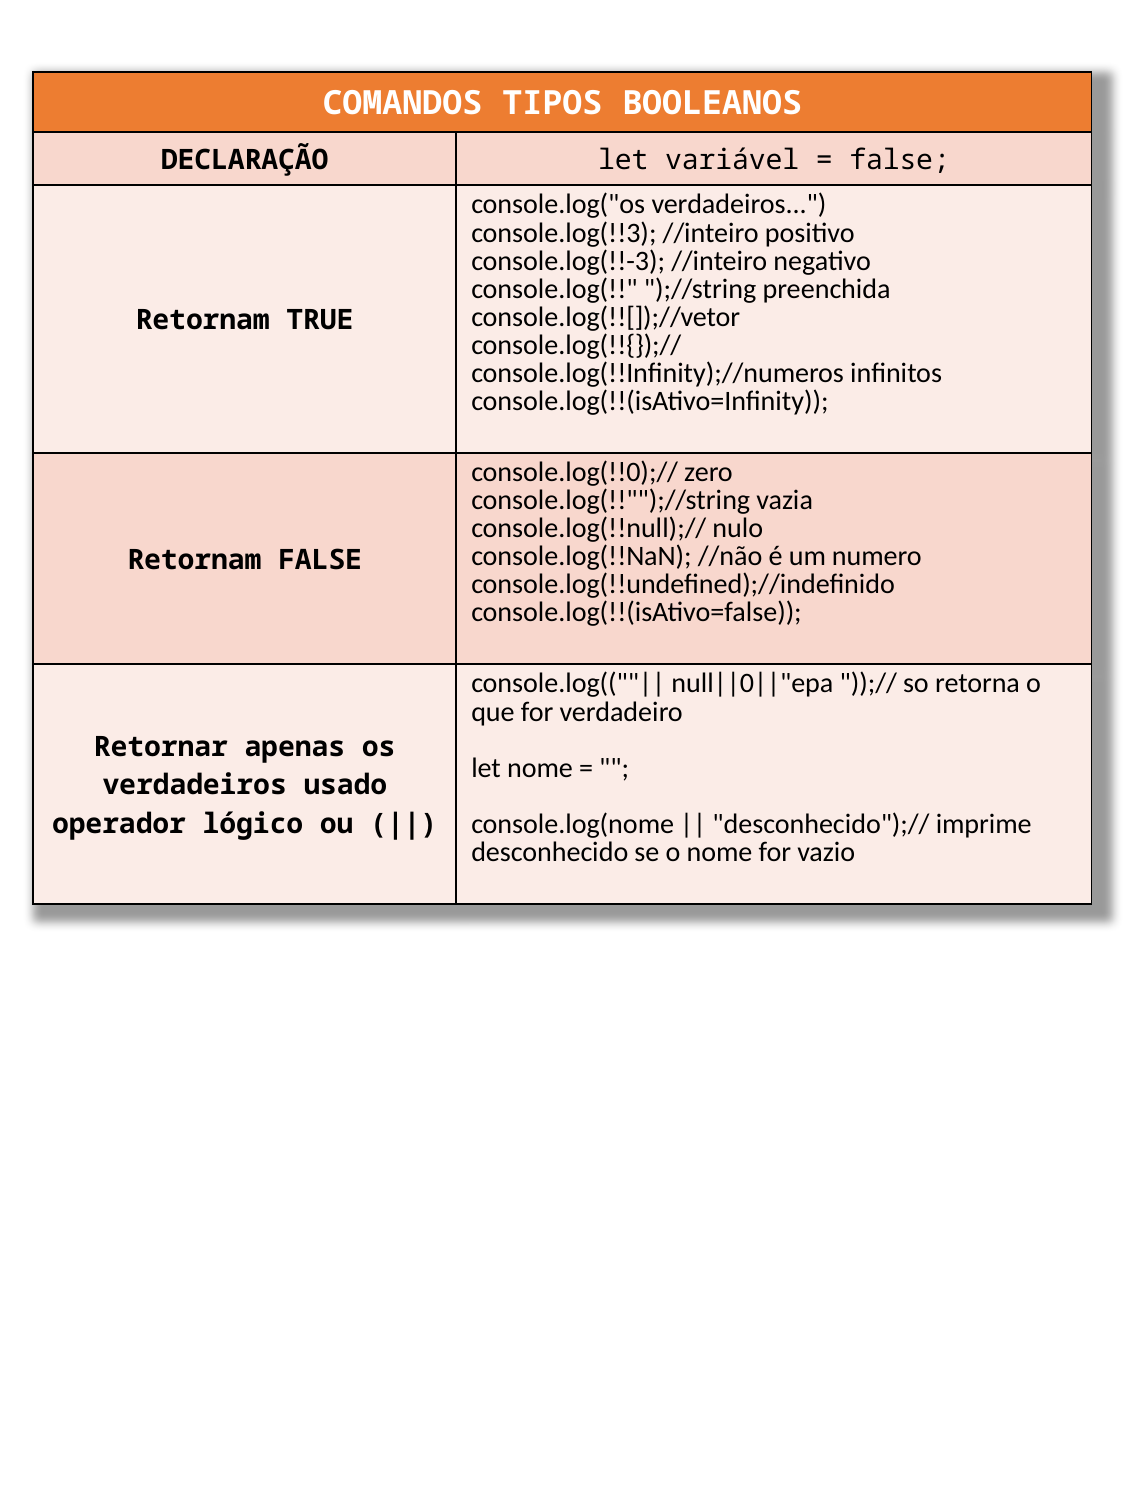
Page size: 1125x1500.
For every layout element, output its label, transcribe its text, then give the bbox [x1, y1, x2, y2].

table_cell Retornar apenas os verdadeiros usado operador lógico ou (||) [34, 665, 455, 903]
table_header COMANDOS TIPOS BOOLEANOS [34, 73, 1091, 131]
table_cell let variável = false; [457, 133, 1091, 184]
table_cell console.log("os verdadeiros...") console.log(!!3); //inteiro positivo console.log(!!-3); //inteiro negativo console.log(!!" ");//string preenchida console.log(!![]);//vetor console.log(!!{});// console.log(!!Infinity);//numeros infinitos console.log(!!(isAtivo=Infinity)); [457, 186, 1091, 452]
table_cell console.log((""|| null||0||"epa "));// so retorna o que for verdadeiro let nome = ""; console.log(nome || "desconhecido");// imprime desconhecido se o nome for vazio [457, 665, 1091, 903]
table_cell console.log(!!0);// zero console.log(!!"");//string vazia console.log(!!null);// nulo console.log(!!NaN); //não é um numero console.log(!!undefined);//indefinido console.log(!!(isAtivo=false)); [457, 454, 1091, 663]
table_cell DECLARAÇÃO [34, 133, 455, 184]
table_cell Retornam FALSE [34, 454, 455, 663]
table_cell Retornam TRUE [34, 186, 455, 452]
